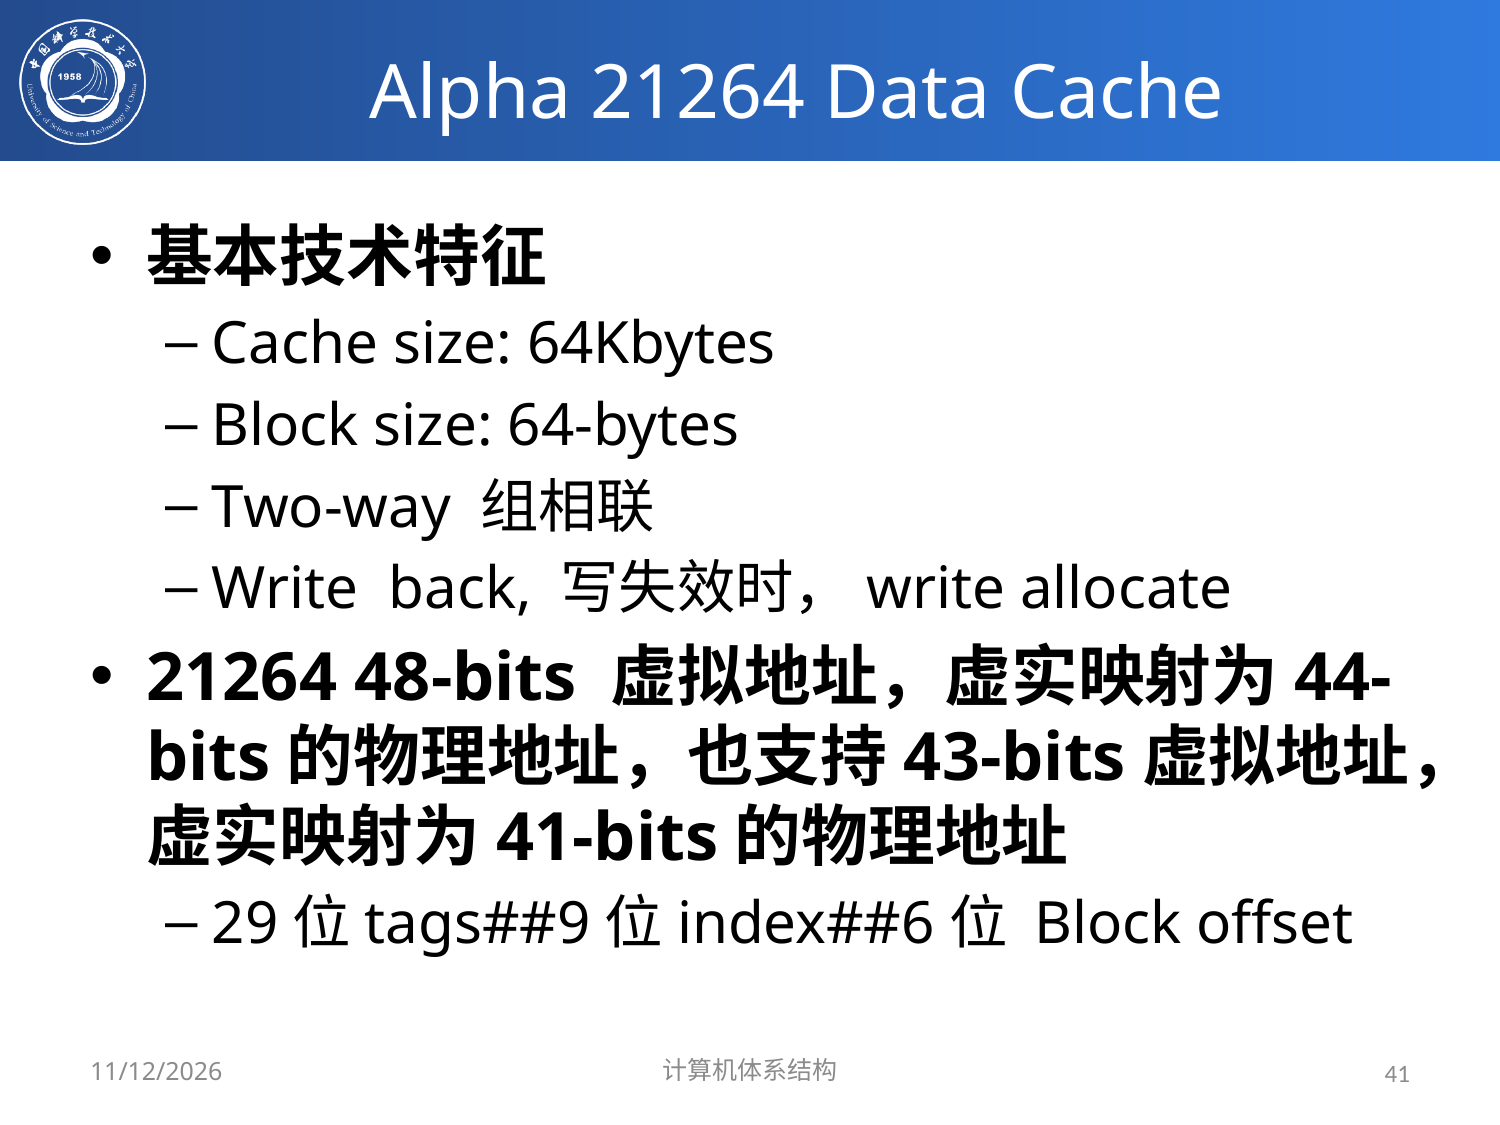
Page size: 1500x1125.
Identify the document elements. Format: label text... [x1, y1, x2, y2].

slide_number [75, 1042, 425, 1103]
picture [19, 19, 146, 145]
list 基本技术特征 Cache size: 64Kbytes Block size: 64-bytes Two-way 组相联 Write back, 写失效时，write allocate 21264 48-bits 虚拟地址，虚实映射为44-bits的物理地址，也支持43-bits虚拟地址，虚实映射为41-bits的物理地址 29位tags##9位index##6位 Block offset [75, 206, 1425, 1036]
title Alpha 21264 Data Cache [169, 24, 1425, 153]
slide_number 41 [1074, 1042, 1425, 1103]
footer 计算机体系结构 [512, 1042, 988, 1103]
